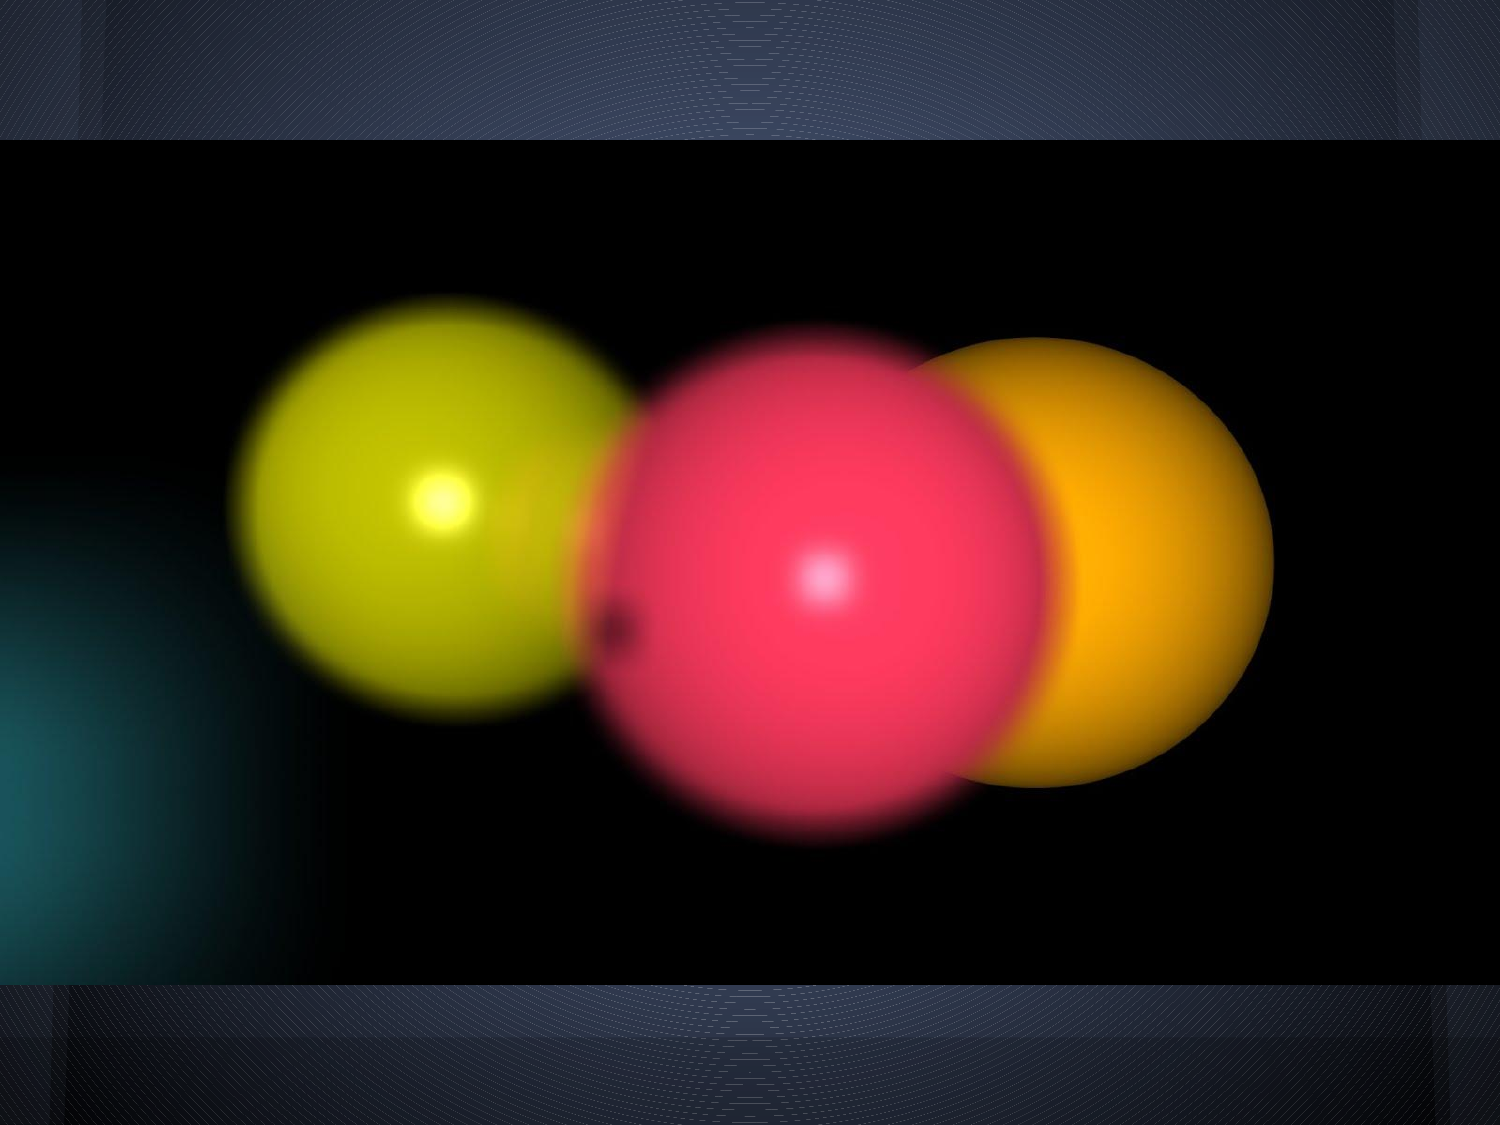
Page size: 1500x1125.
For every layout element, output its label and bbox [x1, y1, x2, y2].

text_box [0, 140, 1500, 985]
